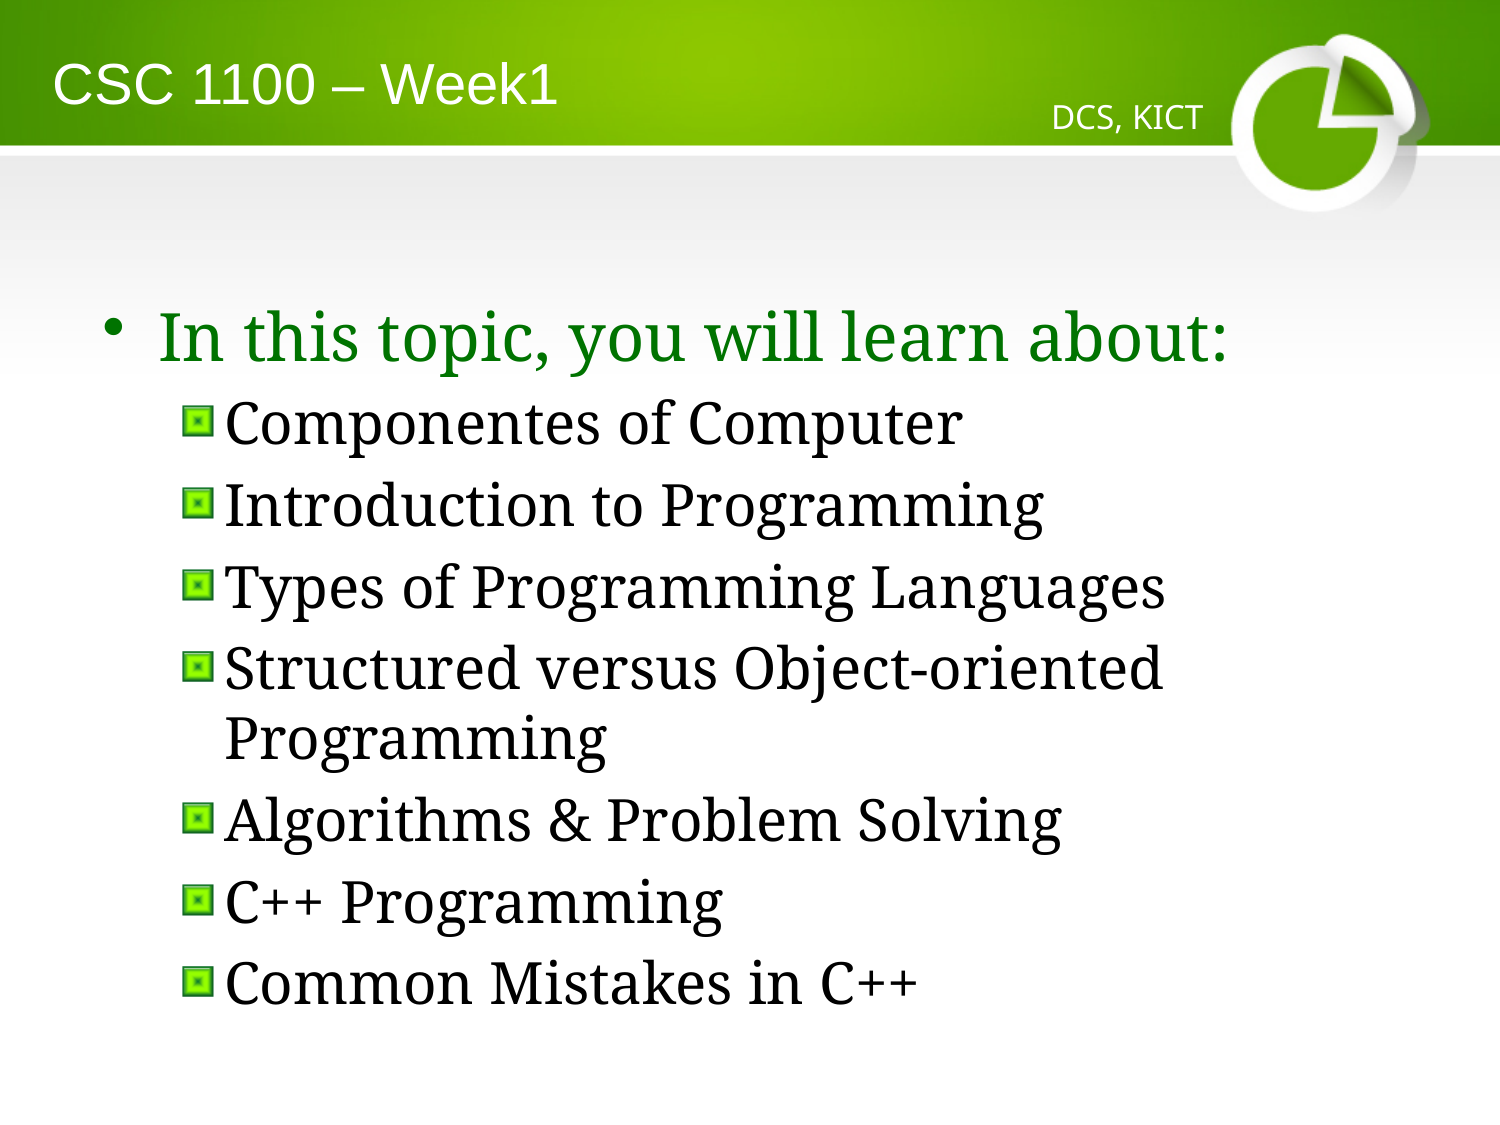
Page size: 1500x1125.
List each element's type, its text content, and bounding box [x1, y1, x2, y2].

list In this topic, you will learn about: Componentes of Computer Introduction to Programming Types of Programming Languages Structured versus Object-oriented Programming Algorithms & Problem Solving C++ Programming Common Mistakes in C++ [87, 287, 1401, 1046]
text_box CSC 1100 – Week1 [37, 24, 613, 125]
text_box DCS, KICT [1036, 84, 1230, 144]
picture [0, 0, 1500, 1125]
slide_number [1252, 112, 1325, 175]
